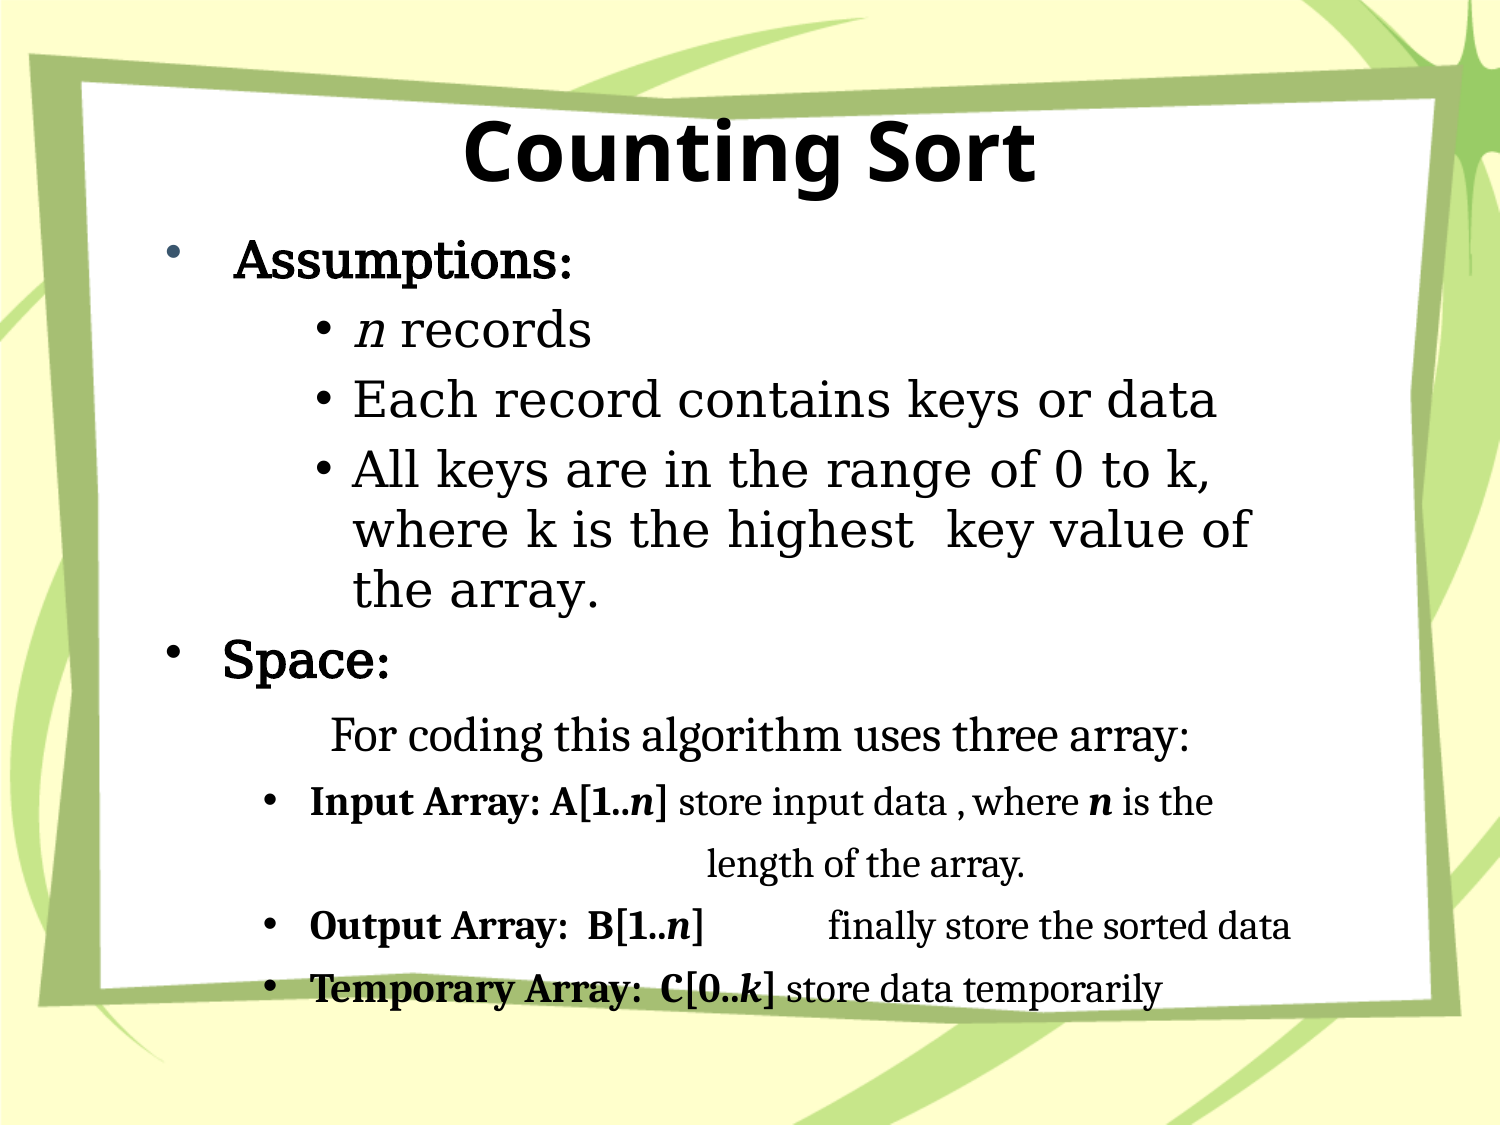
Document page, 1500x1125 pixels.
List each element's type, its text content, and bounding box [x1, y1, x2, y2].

picture [0, 0, 1500, 1125]
list Assumptions: n records Each record contains keys or data All keys are in the range of 0 to k, where k is the highest key value of the array. Space: For coding this algorithm uses three array: Input Array: A[1..n] store input data , where n is the length of the array. Output Array: B[1..n] finally store the sorted data Temporary Array: C[0..k] store data temporarily [150, 219, 1353, 953]
title Counting Sort [75, 54, 1425, 243]
